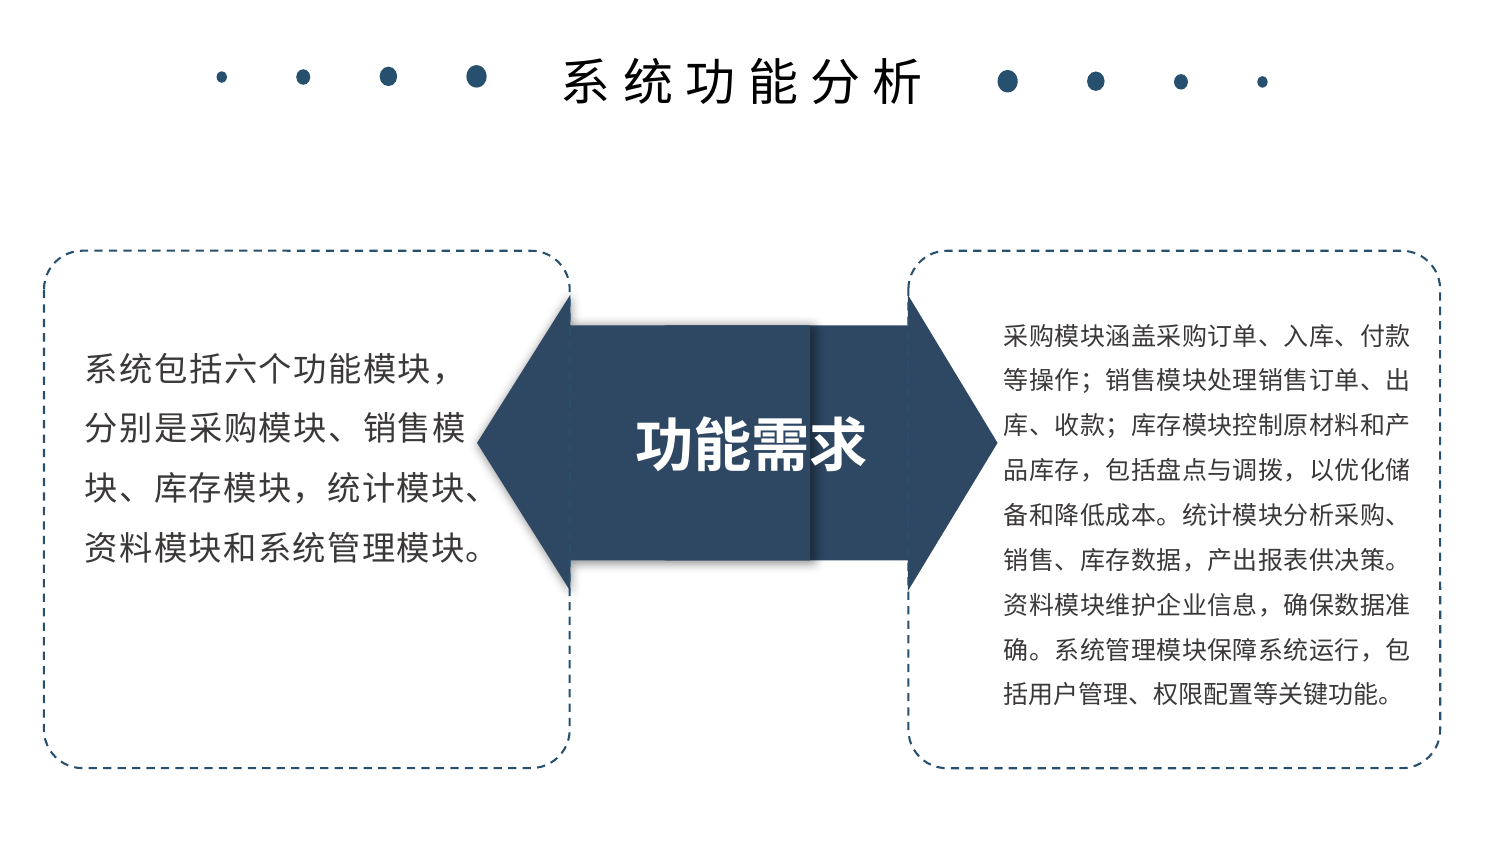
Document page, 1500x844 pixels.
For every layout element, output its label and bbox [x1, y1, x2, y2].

text_box [44, 250, 1441, 769]
text_box [216, 43, 1268, 120]
